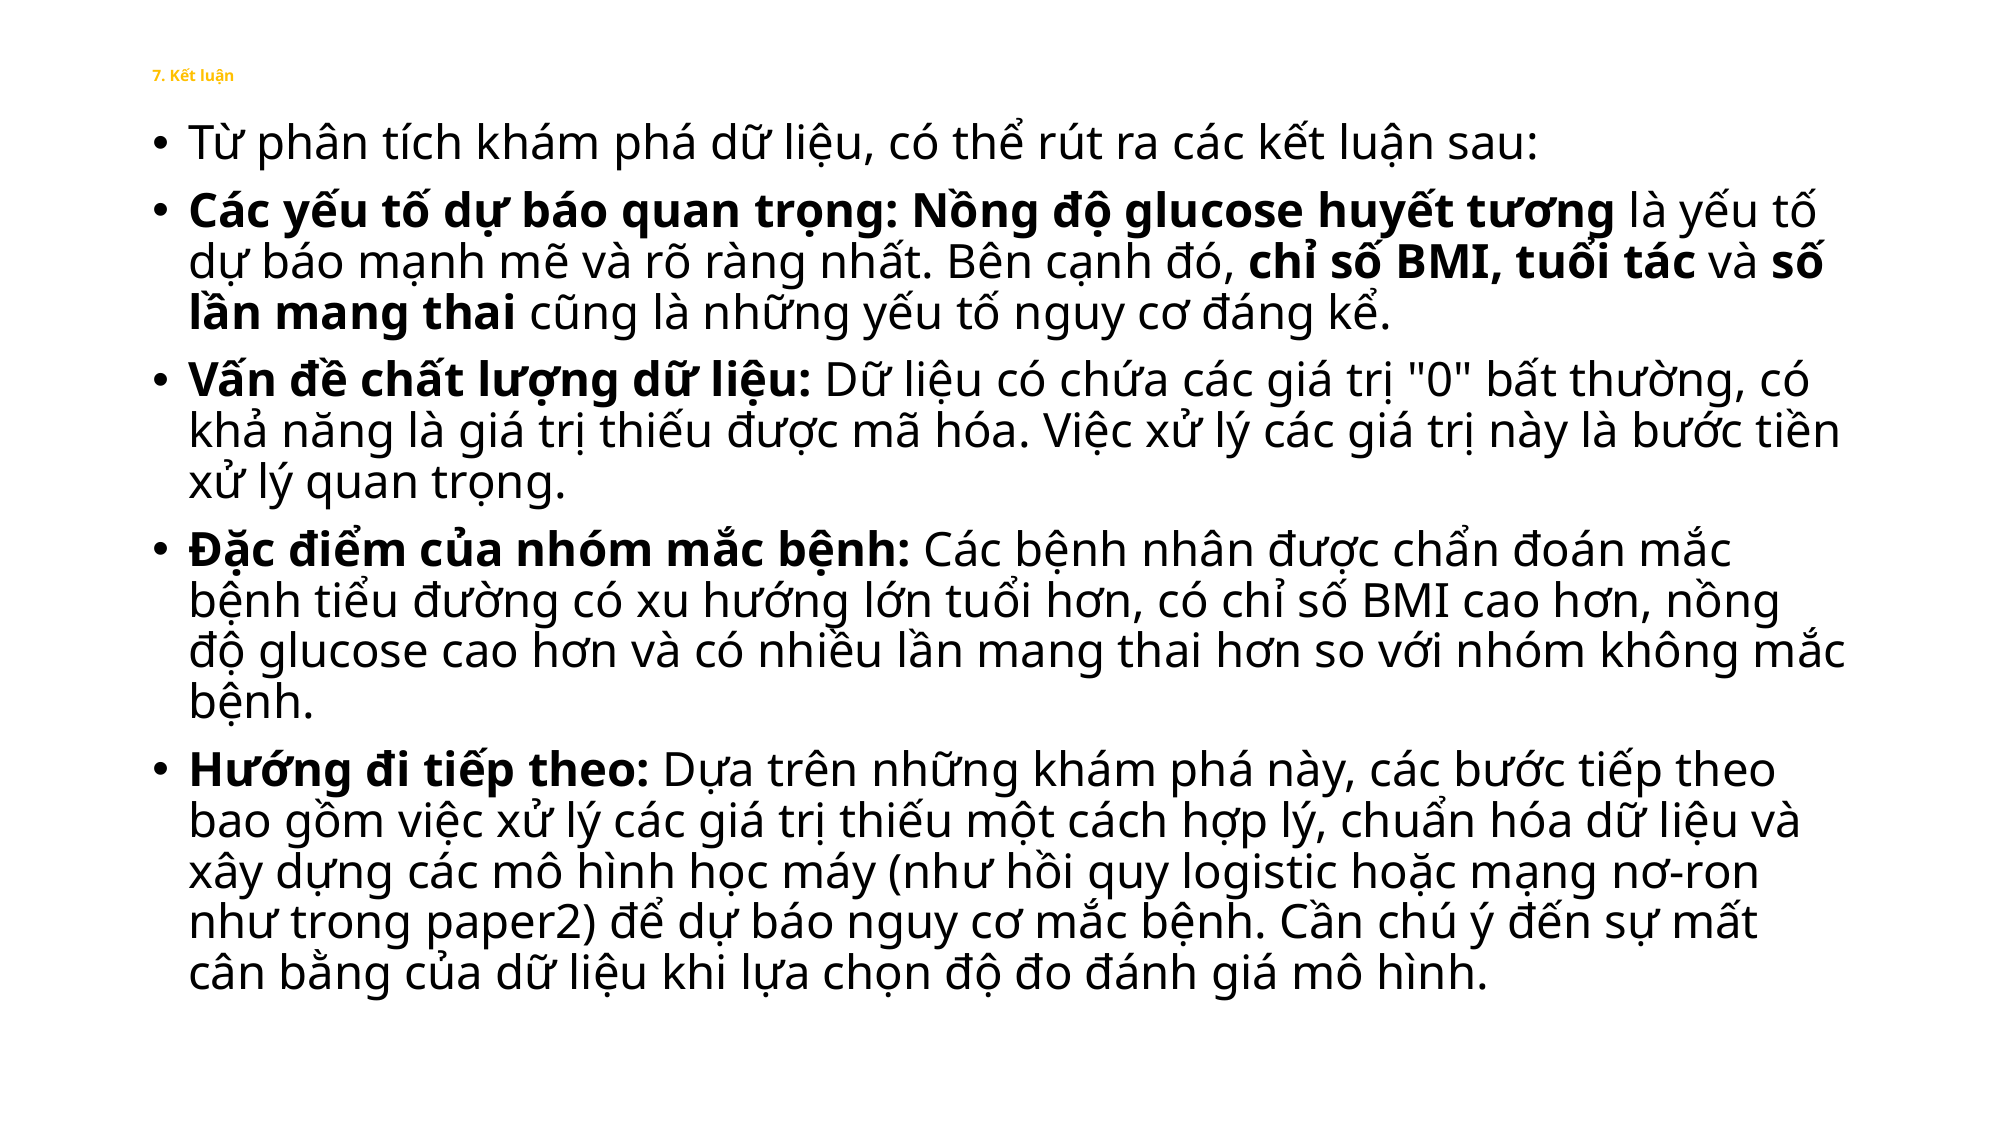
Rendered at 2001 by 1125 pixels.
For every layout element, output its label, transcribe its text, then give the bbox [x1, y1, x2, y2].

title 7. Kết luận [137, 59, 1048, 111]
list Từ phân tích khám phá dữ liệu, có thể rút ra các kết luận sau: Các yếu tố dự báo quan trọng: Nồng độ glucose huyết tương là yếu tố dự báo mạnh mẽ và rõ ràng nhất. Bên cạnh đó, chỉ số BMI, tuổi tác và số lần mang thai cũng là những yếu tố nguy cơ đáng kể. Vấn đề chất lượng dữ liệu: Dữ liệu có chứa các giá trị "0" bất thường, có khả năng là giá trị thiếu được mã hóa. Việc xử lý các giá trị này là bước tiền xử lý quan trọng. Đặc điểm của nhóm mắc bệnh: Các bệnh nhân được chẩn đoán mắc bệnh tiểu đường có xu hướng lớn tuổi hơn, có chỉ số BMI cao hơn, nồng độ glucose cao hơn và có nhiều lần mang thai hơn so với nhóm không mắc bệnh. Hướng đi tiếp theo: Dựa trên những khám phá này, các bước tiếp theo bao gồm việc xử lý các giá trị thiếu một cách hợp lý, chuẩn hóa dữ liệu và xây dựng các mô hình học máy (như hồi quy logistic hoặc mạng nơ-ron như trong paper2) để dự báo nguy cơ mắc bệnh. Cần chú ý đến sự mất cân bằng của dữ liệu khi lựa chọn độ đo đánh giá mô hình. [137, 111, 1863, 1014]
